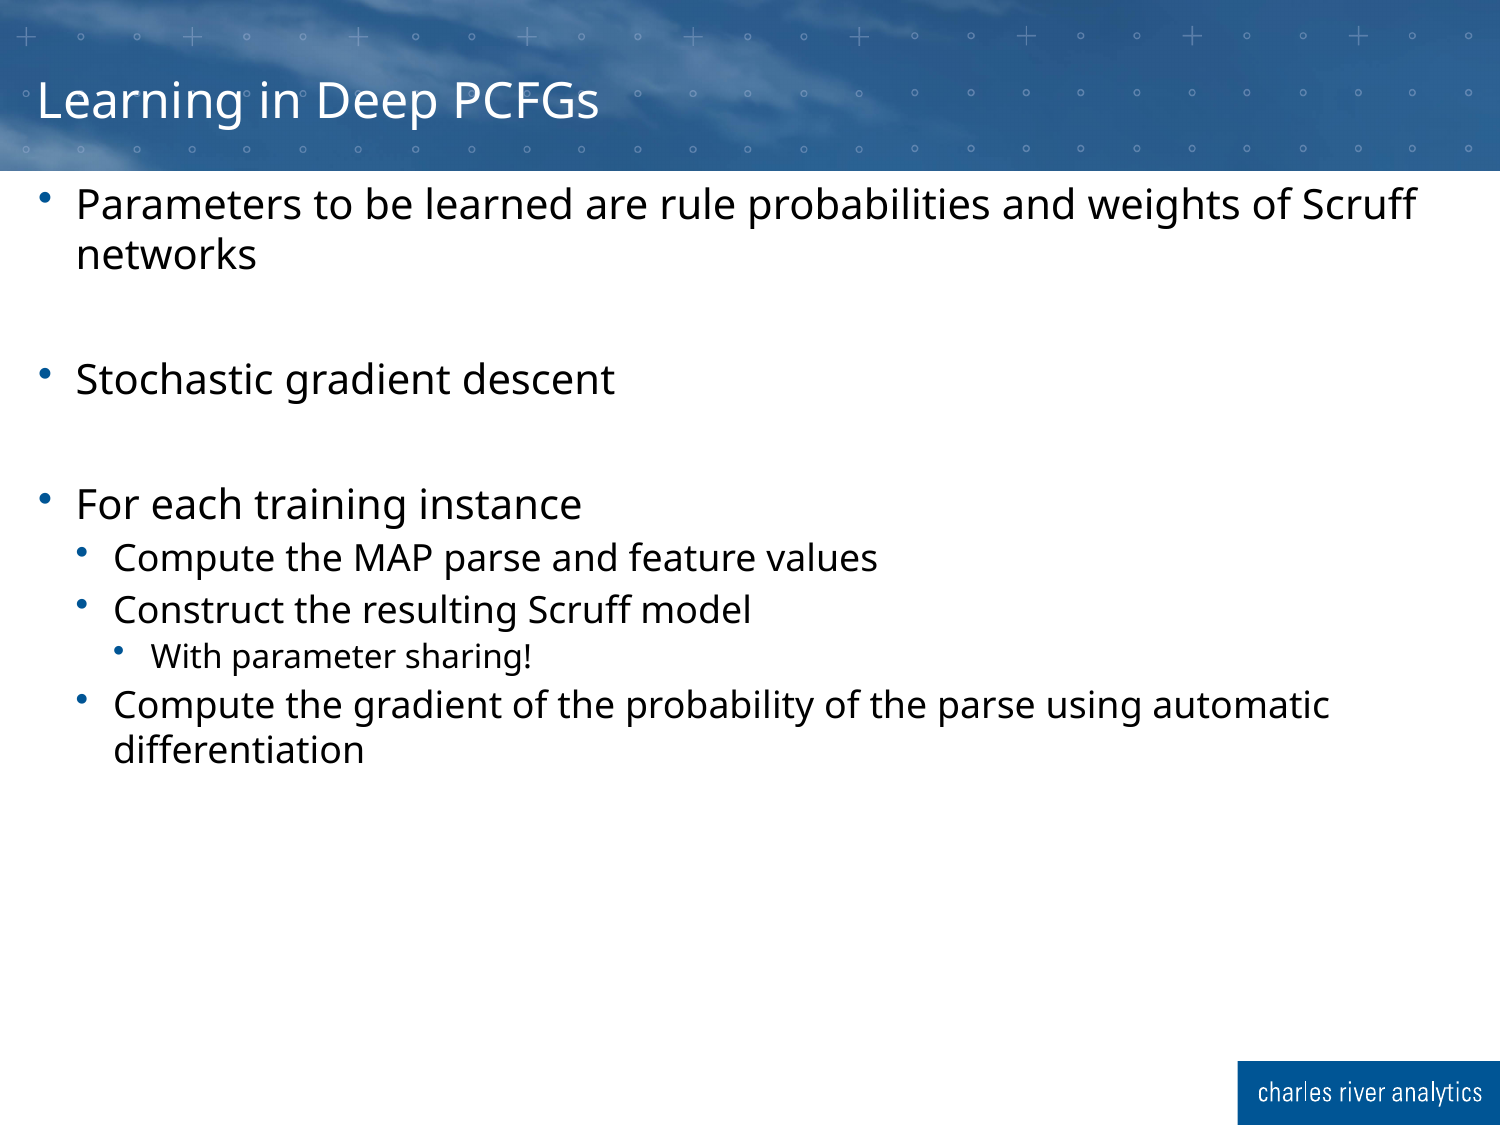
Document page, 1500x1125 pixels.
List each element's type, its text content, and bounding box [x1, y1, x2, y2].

list Parameters to be learned are rule probabilities and weights of Scruff networks Stochastic gradient descent For each training instance Compute the MAP parse and feature values Construct the resulting Scruff model With parameter sharing! Compute the gradient of the probability of the parse using automatic differentiation [38, 170, 1425, 1033]
picture [0, 0, 1500, 171]
title Learning in Deep PCFGs [36, 9, 1425, 136]
